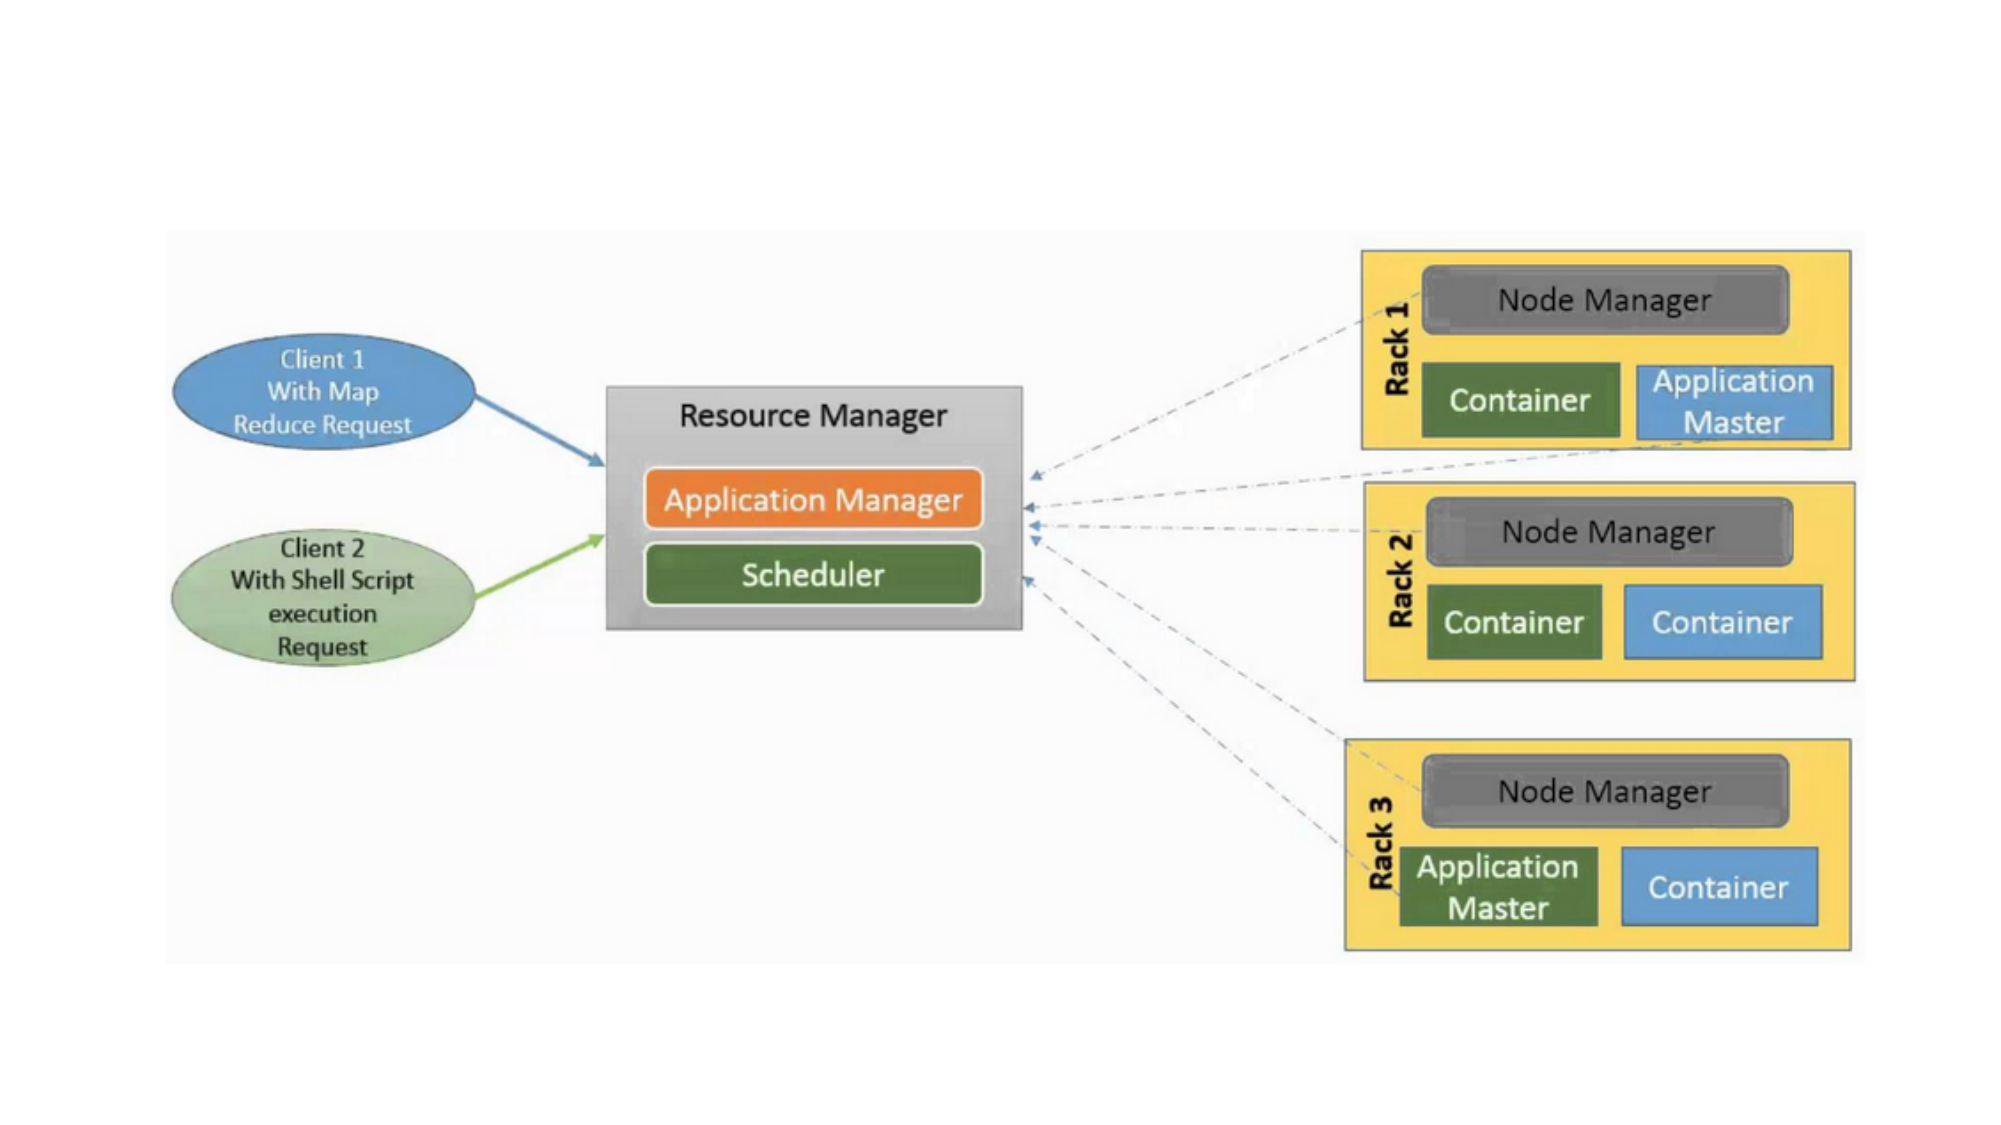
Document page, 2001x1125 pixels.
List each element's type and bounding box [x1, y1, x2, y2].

picture [165, 231, 1865, 964]
